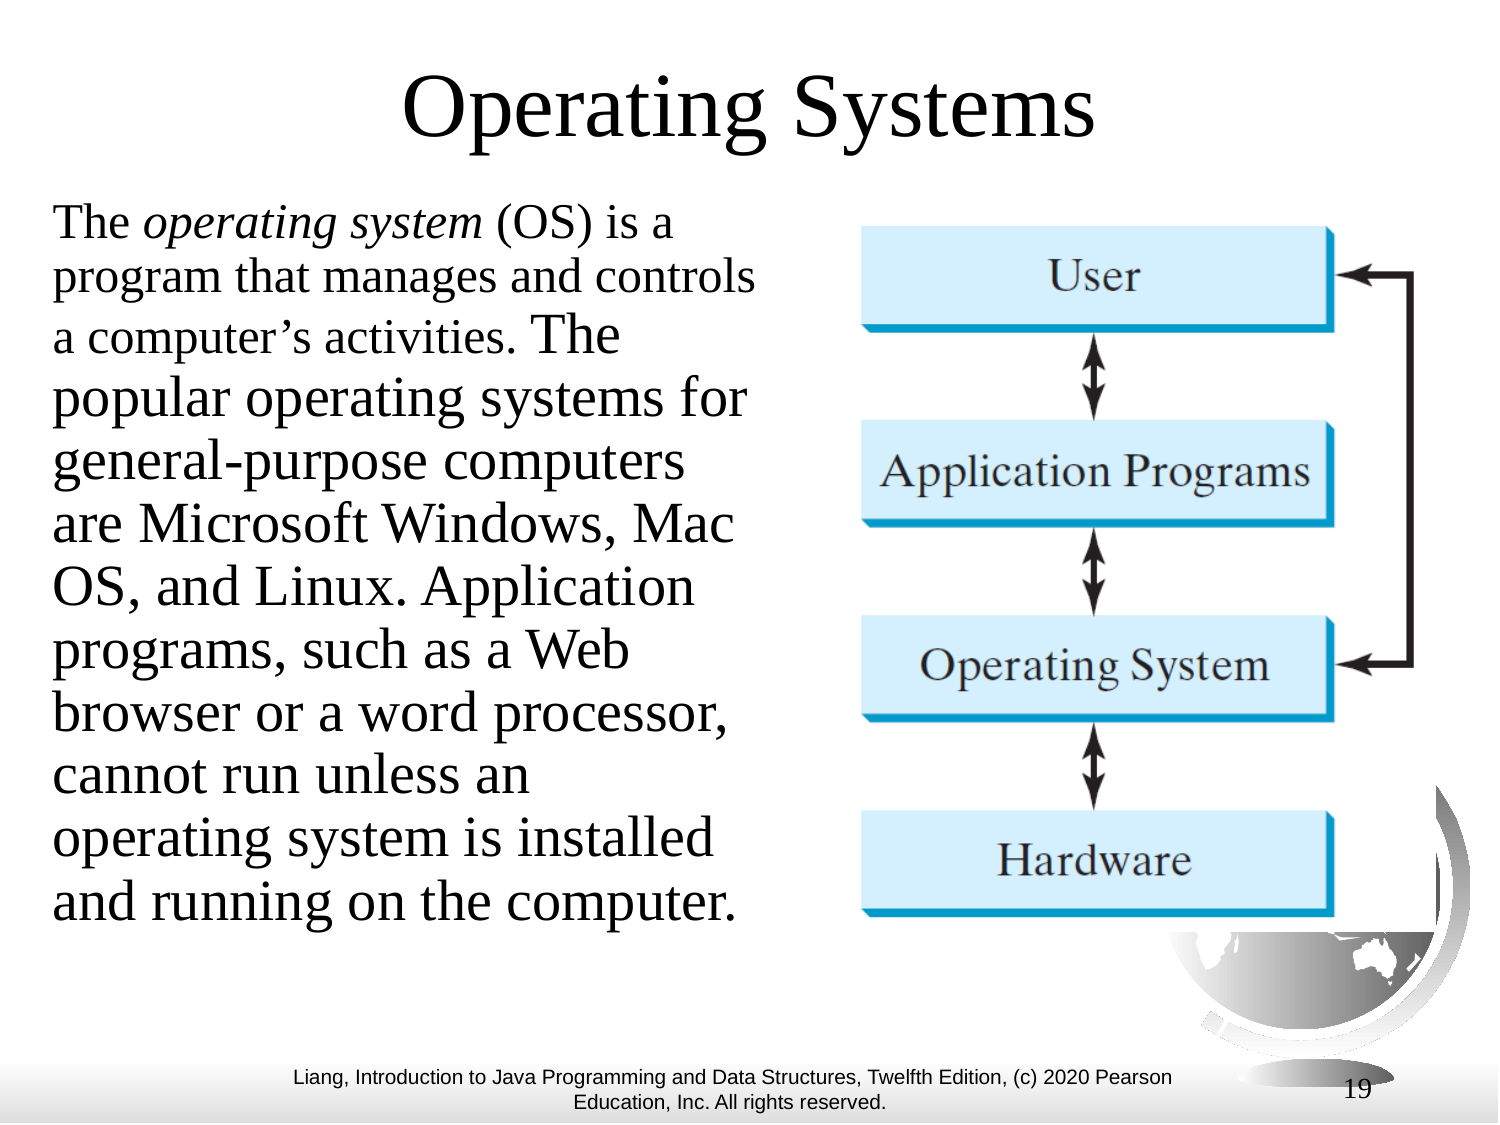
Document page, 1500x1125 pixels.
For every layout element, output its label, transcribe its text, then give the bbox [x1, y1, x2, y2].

title Operating Systems [112, 37, 1388, 163]
list The operating system (OS) is a program that manages and controls a computer’s activities. The popular operating systems for general-purpose computers are Microsoft Windows, Mac OS, and Linux. Application programs, such as a Web browser or a word processor, cannot run unless an operating system is installed and running on the computer. [37, 413, 775, 1063]
picture [849, 199, 1436, 932]
list The operating system (OS) is a program that manages and controls a computer’s activities. The popular operating systems for general-purpose computers are Microsoft Windows, Mac OS, and Linux. Application programs, such as a Web browser or a word processor, cannot run unless an operating system is installed and running on the computer. [37, 187, 775, 412]
slide_number 19 [1074, 1049, 1388, 1125]
